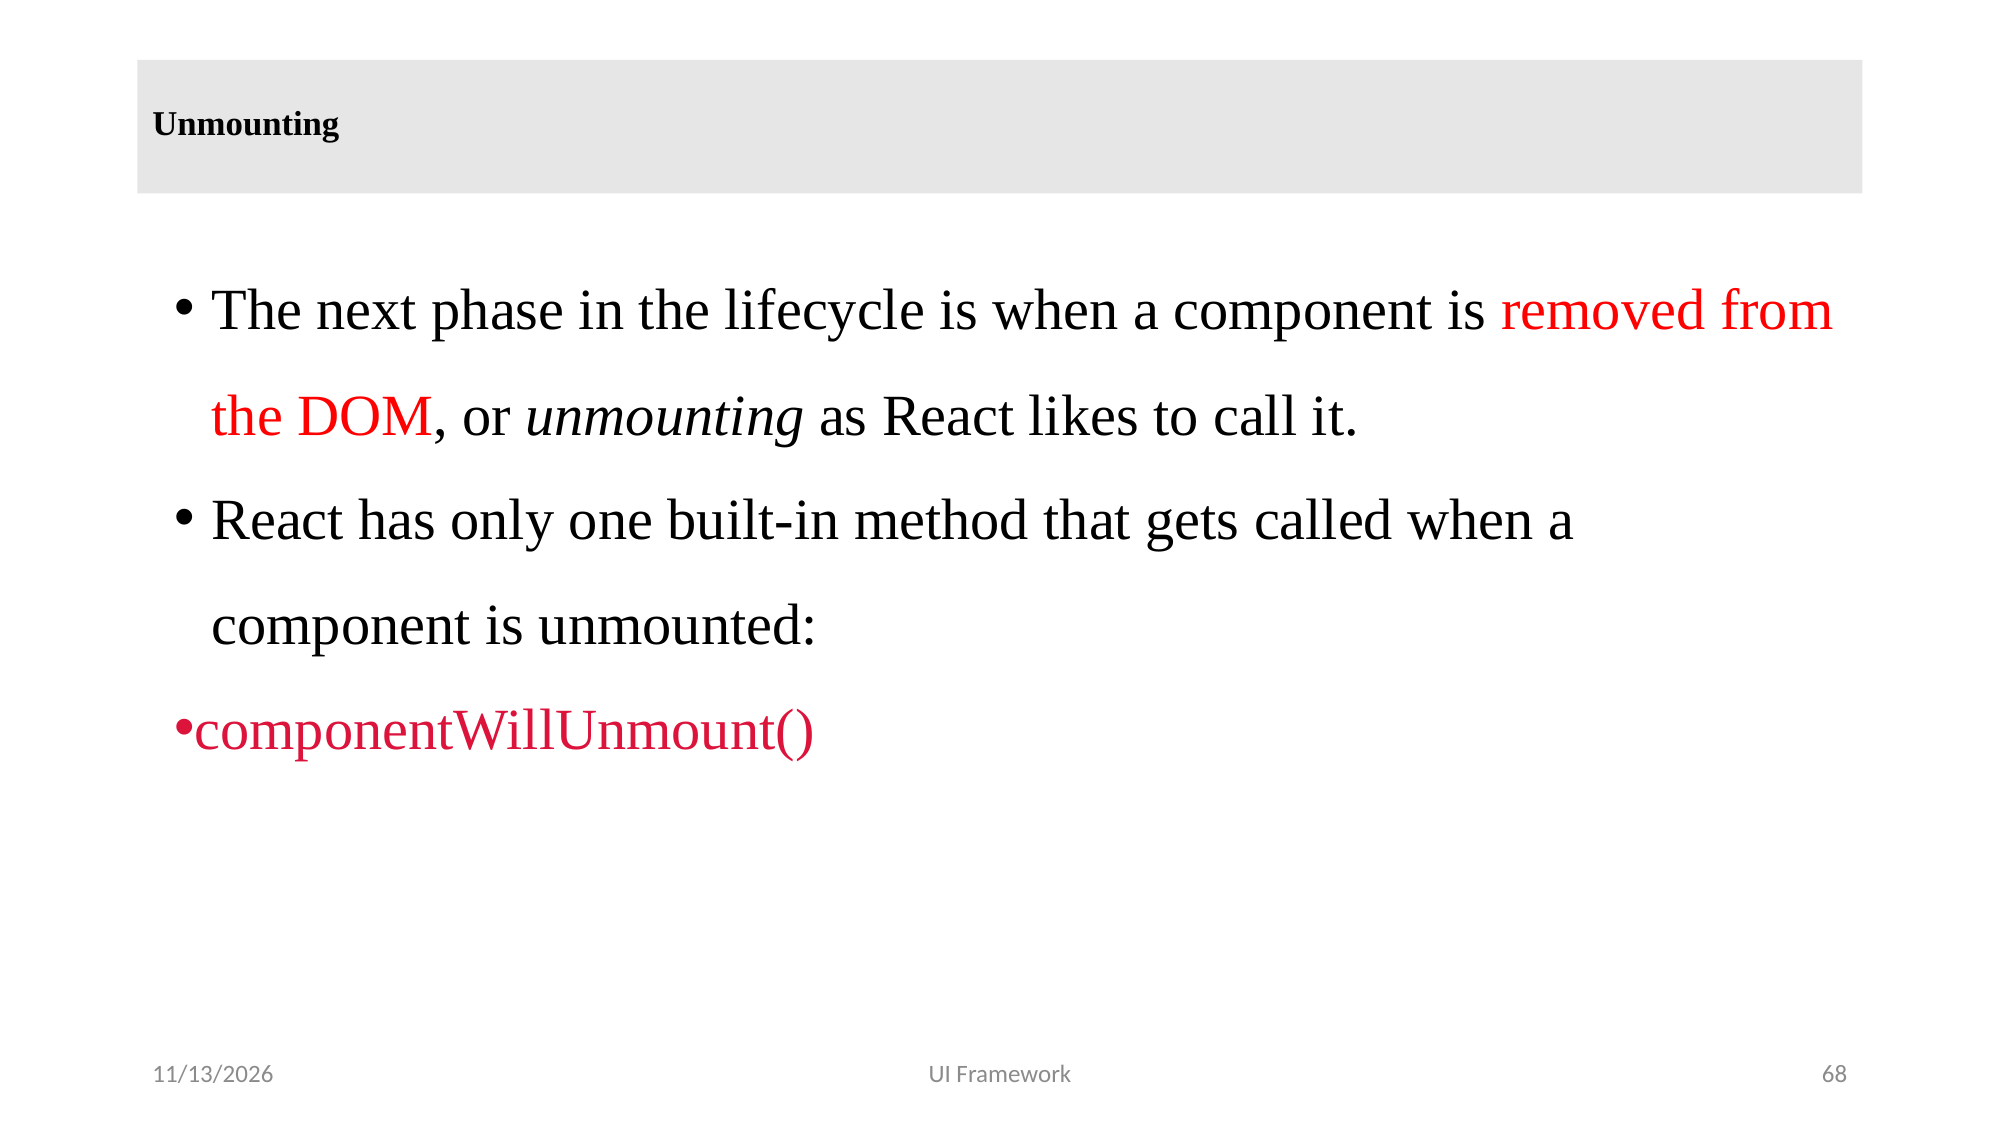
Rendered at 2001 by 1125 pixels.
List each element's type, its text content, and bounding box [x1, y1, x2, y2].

slide_number 68 [1412, 1042, 1863, 1103]
list The next phase in the lifecycle is when a component is removed from the DOM, or unmounting as React likes to call it. React has only one built-in method that gets called when a component is unmounted: componentWillUnmount() [159, 229, 1863, 934]
title Unmounting [137, 59, 1863, 194]
footer UI Framework [662, 1042, 1338, 1103]
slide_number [137, 1042, 588, 1103]
